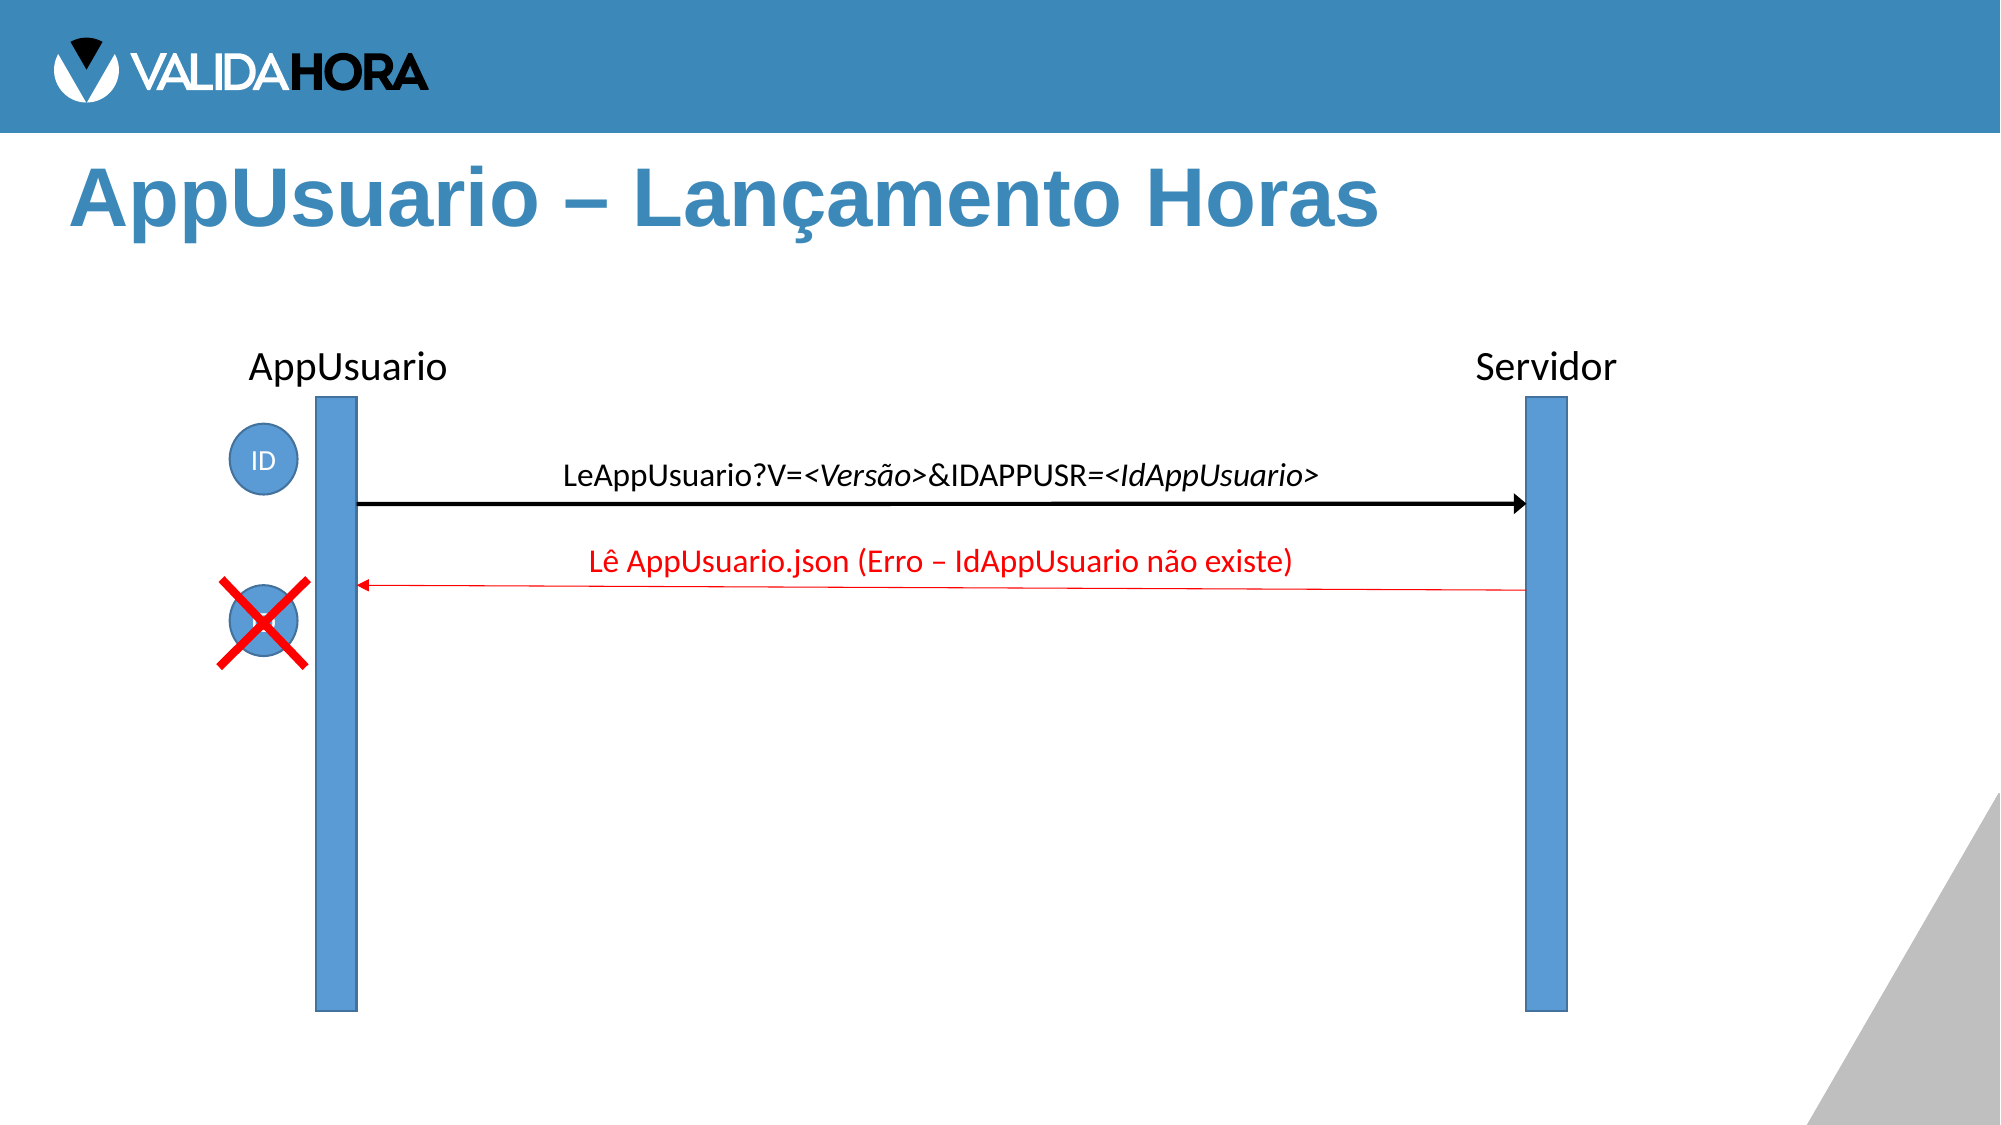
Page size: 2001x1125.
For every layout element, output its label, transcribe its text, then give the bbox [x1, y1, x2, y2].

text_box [1385, 331, 1708, 1012]
title AppUsuario – Lançamento Horas [54, 147, 1780, 258]
text_box Lê AppUsuario.json (Erro – IdAppUsuario não existe) [510, 531, 1385, 585]
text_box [219, 579, 309, 668]
text_box LeAppUsuario?V=<Versão>&IDAPPUSR=<IdAppUsuario> [510, 445, 1385, 501]
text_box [356, 585, 1527, 591]
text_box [187, 331, 510, 1011]
